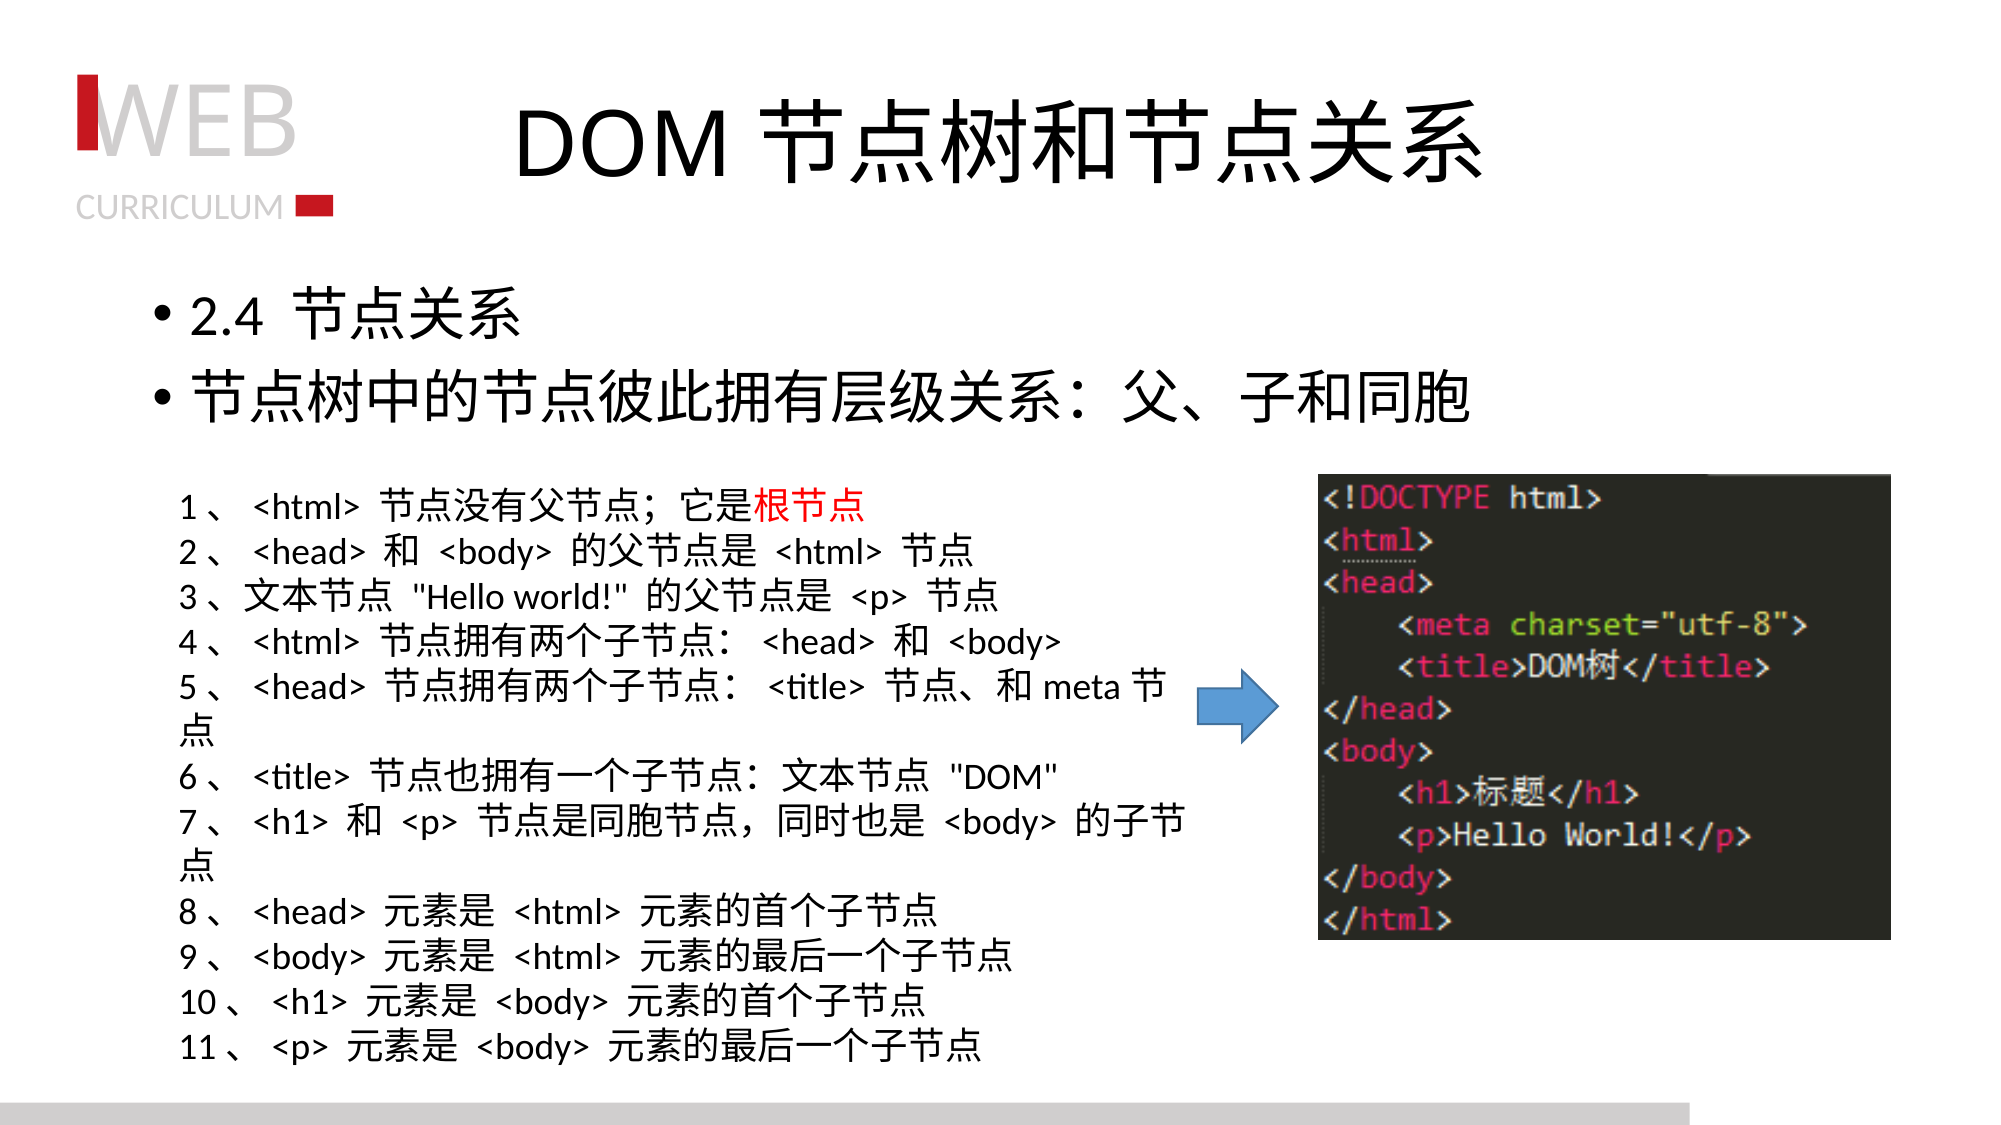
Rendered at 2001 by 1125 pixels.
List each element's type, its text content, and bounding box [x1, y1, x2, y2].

text_box 1、<html> 节点没有父节点；它是根节点 2、<head> 和 <body> 的父节点是 <html> 节点 3、文本节点 "Hello world!" 的父节点是 <p> 节点 4、<html> 节点拥有两个子节点：<head> 和 <body> 5、<head> 节点拥有两个子节点：<title> 节点、和meta节点 6、<title> 节点也拥有一个子节点：文本节点 "DOM" 7、<h1> 和 <p> 节点是同胞节点，同时也是 <body> 的子节点 8、<head> 元素是 <html> 元素的首个子节点 9、<body> 元素是 <html> 元素的最后一个子节点 10、<h1> 元素是 <body> 元素的首个子节点 11、<p> 元素是 <body> 元素的最后一个子节点 [163, 474, 1218, 1075]
title DOM节点树和节点关系 [137, 59, 1863, 235]
text_box [1196, 668, 1280, 745]
list 2.4 节点关系 节点树中的节点彼此拥有层级关系：父、子和同胞 [137, 277, 1863, 992]
picture [1318, 474, 1891, 940]
